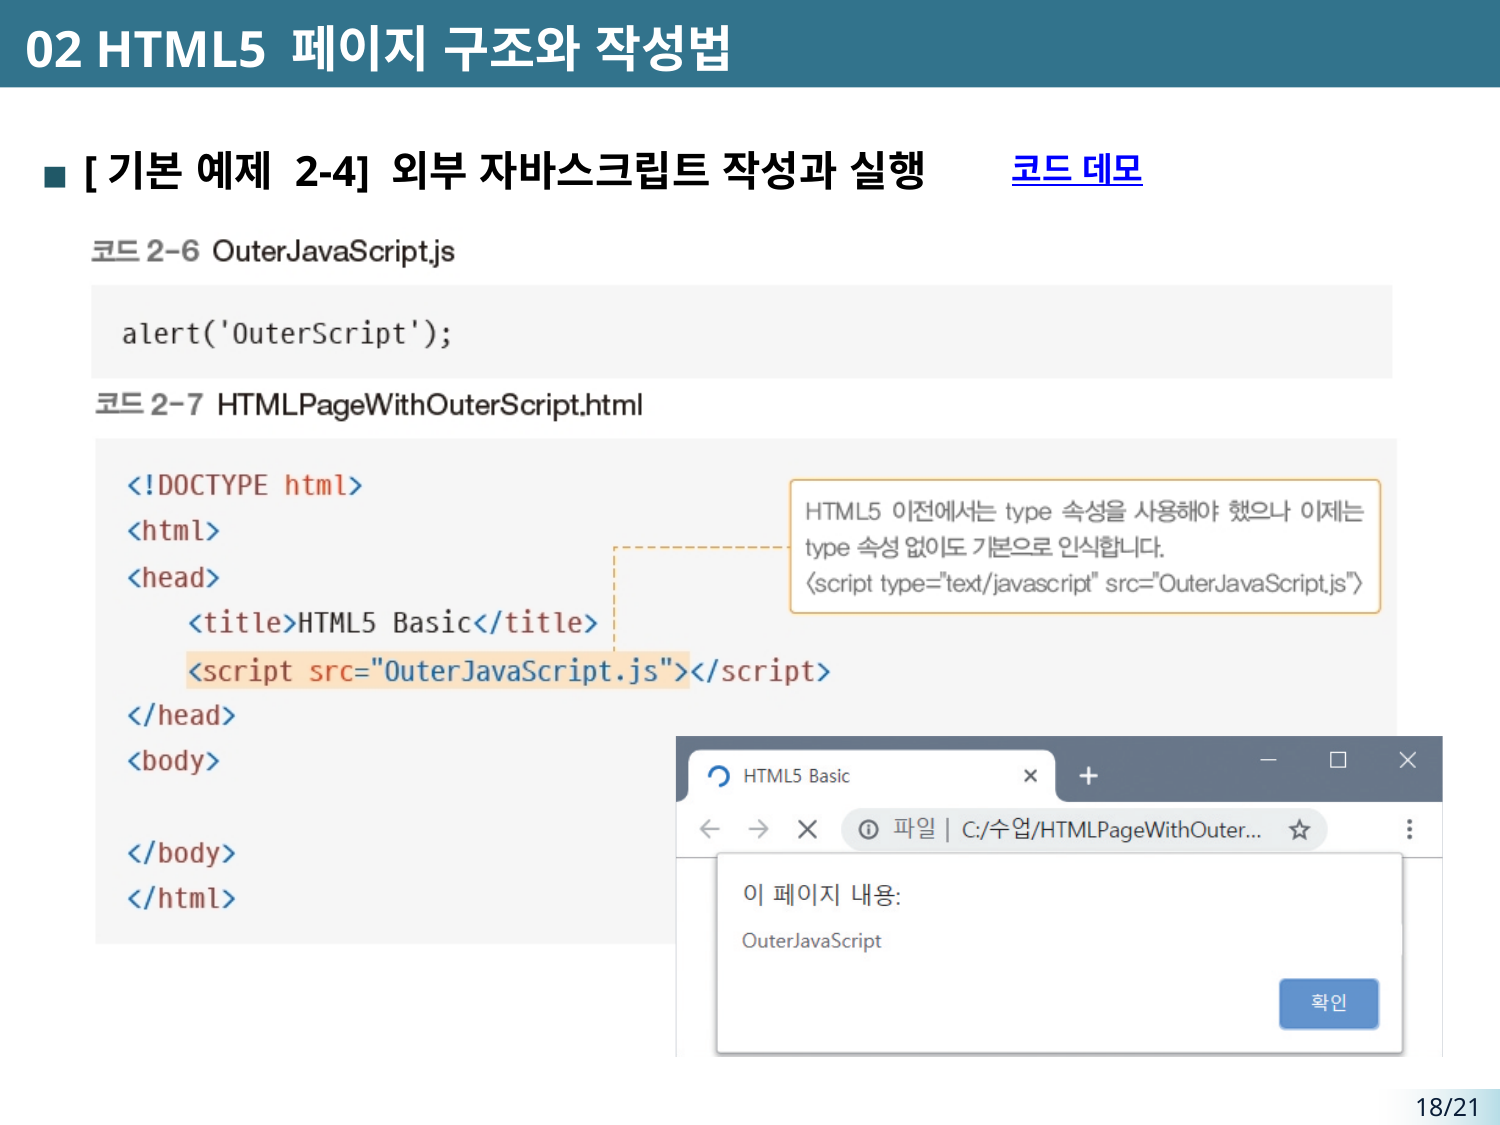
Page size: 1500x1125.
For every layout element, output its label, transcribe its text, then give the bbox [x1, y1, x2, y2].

text_box 코드 데모 [996, 140, 1434, 196]
picture [87, 227, 1443, 1058]
list [기본 예제 2-4] 외부 자바스크립트 작성과 실행 [10, 126, 1481, 1057]
title 02 HTML5 페이지 구조와 작성법 [10, 8, 1288, 87]
